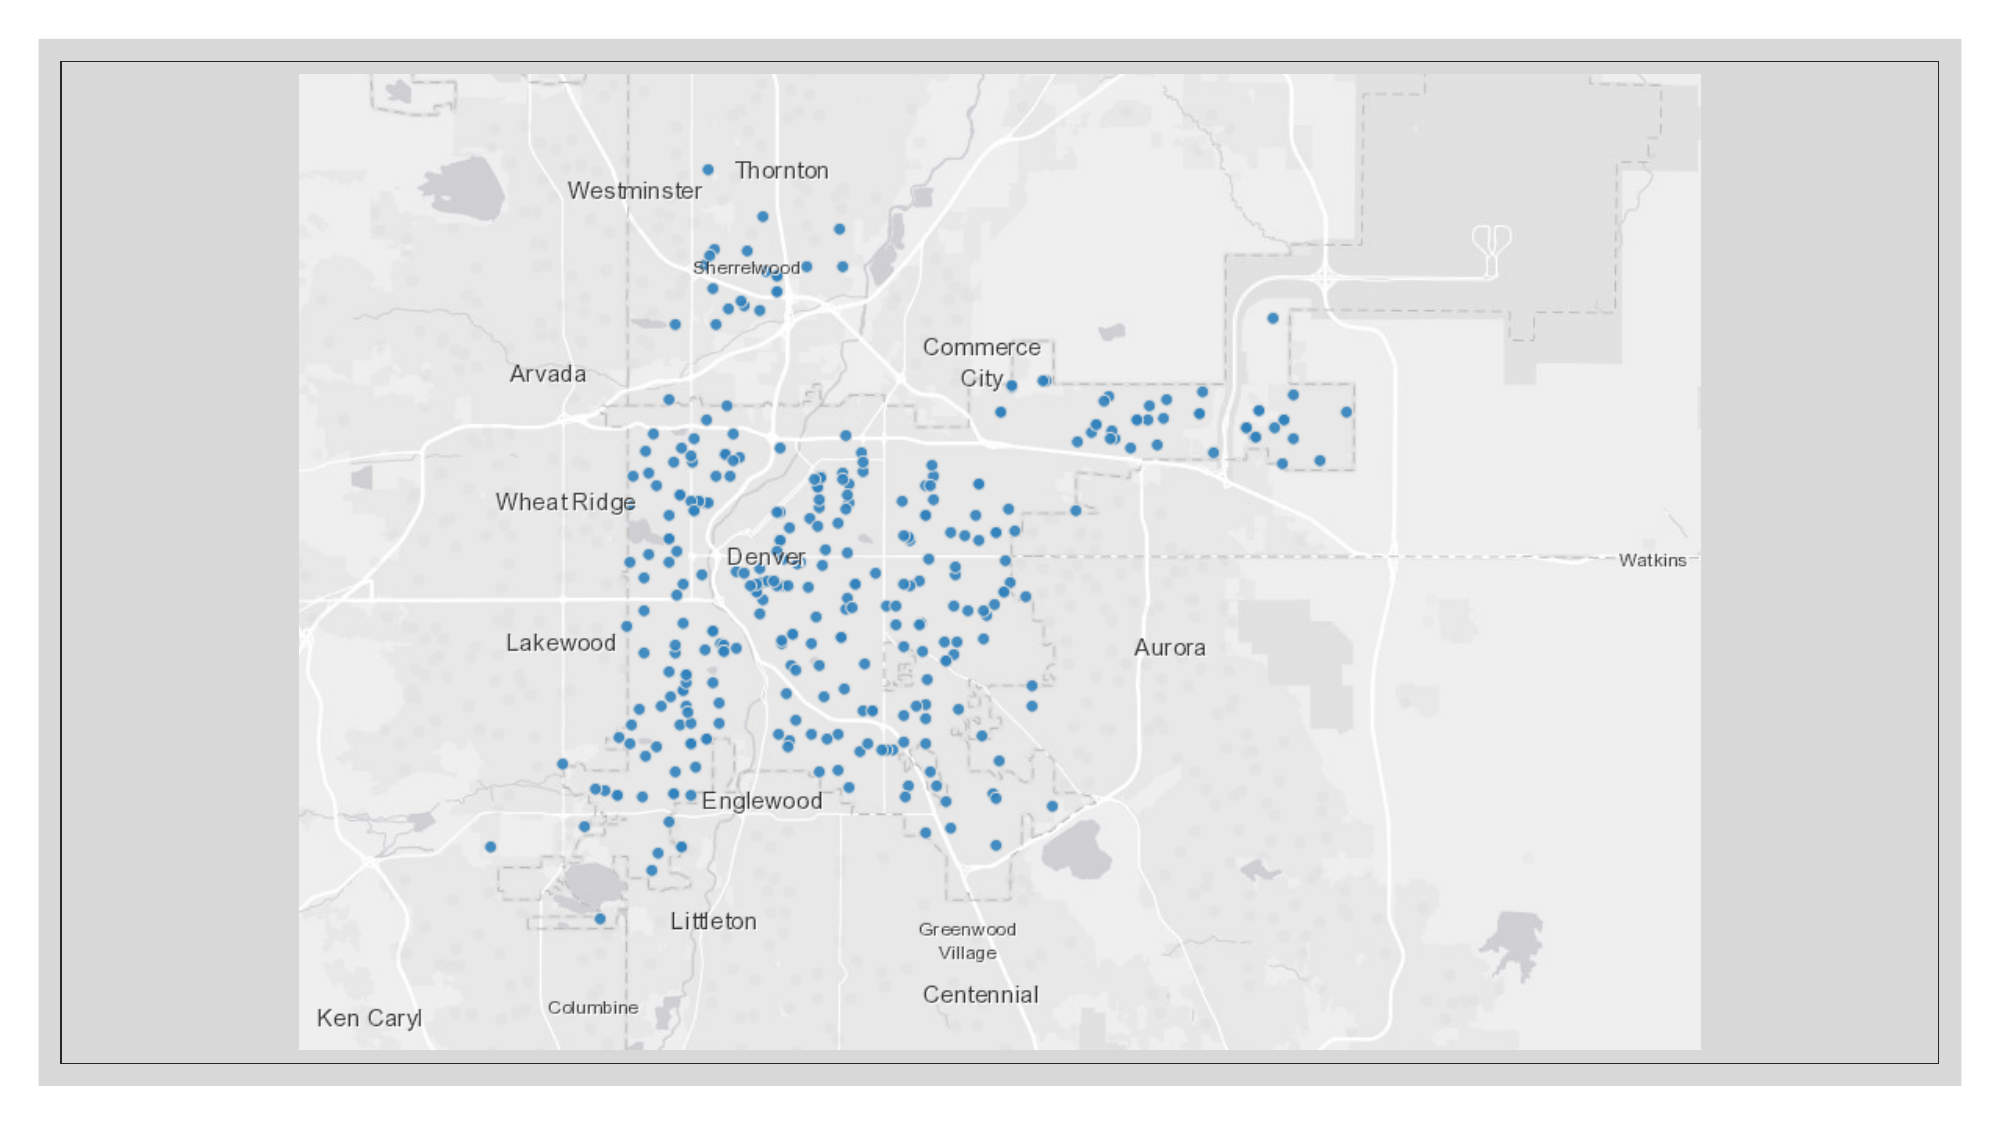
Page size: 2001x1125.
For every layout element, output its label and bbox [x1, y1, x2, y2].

picture [299, 74, 1701, 1050]
